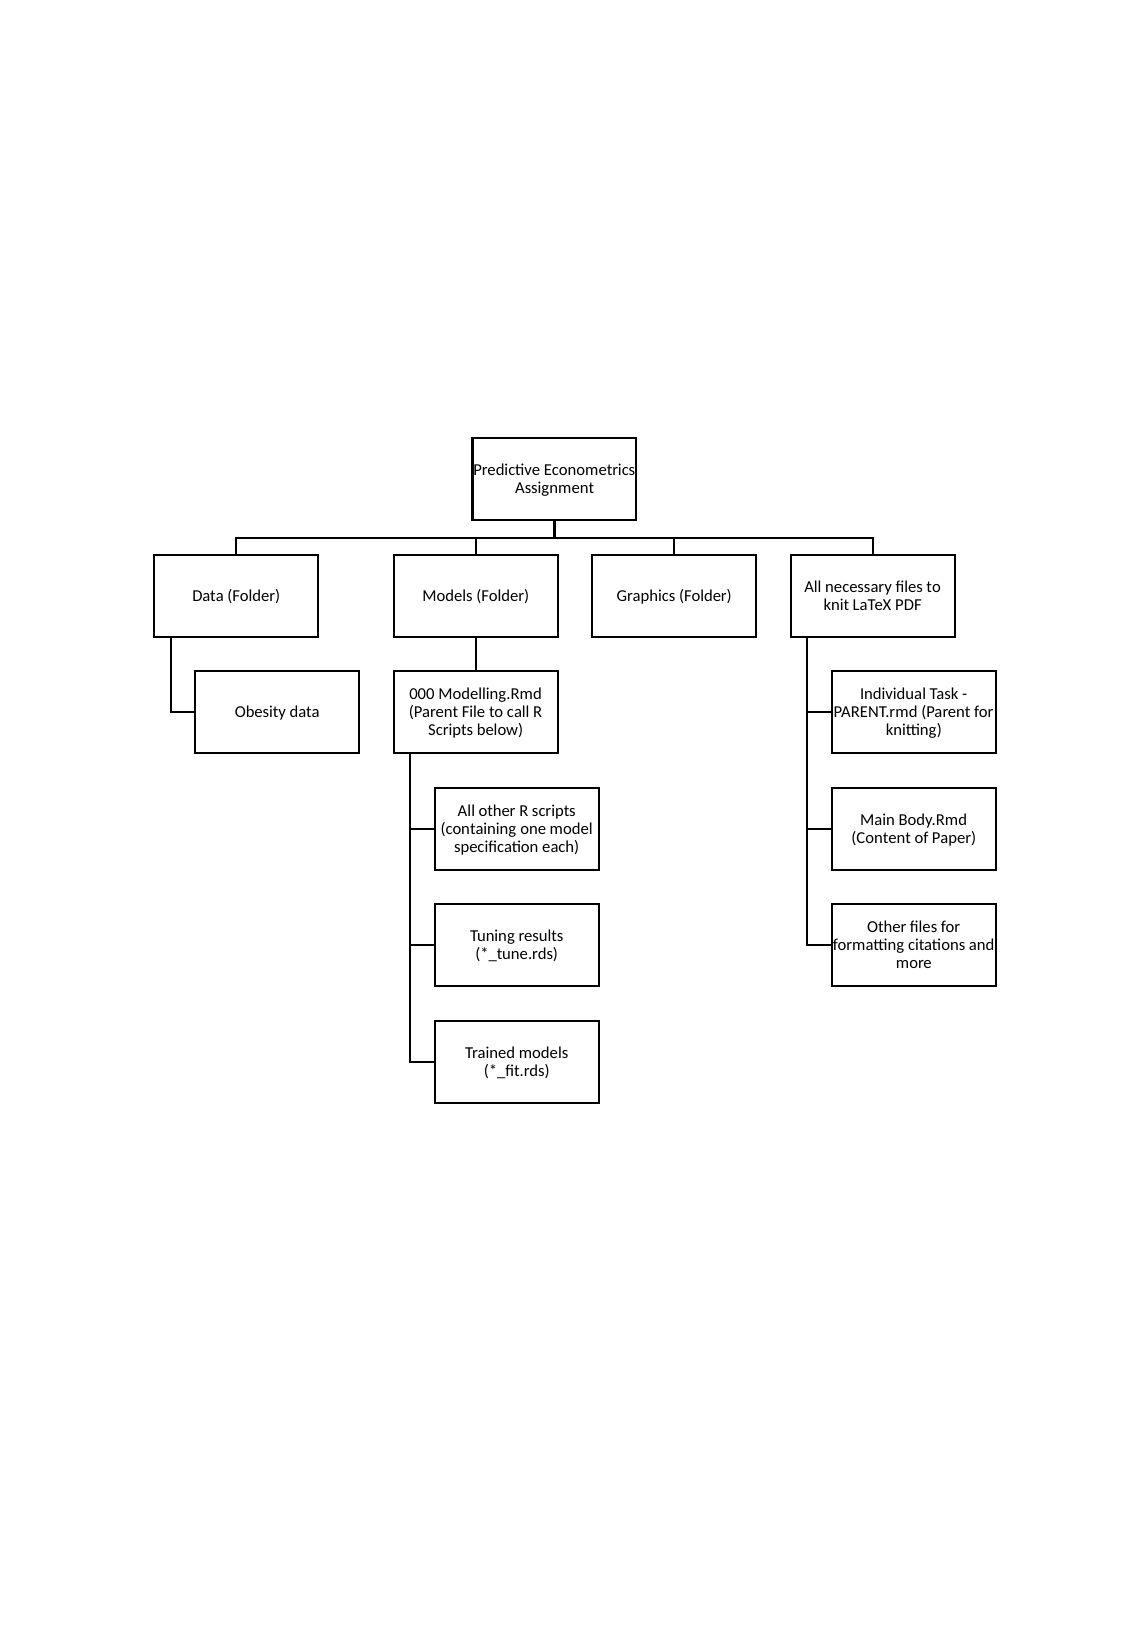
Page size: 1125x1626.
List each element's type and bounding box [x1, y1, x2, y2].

text_box [153, 244, 997, 1297]
